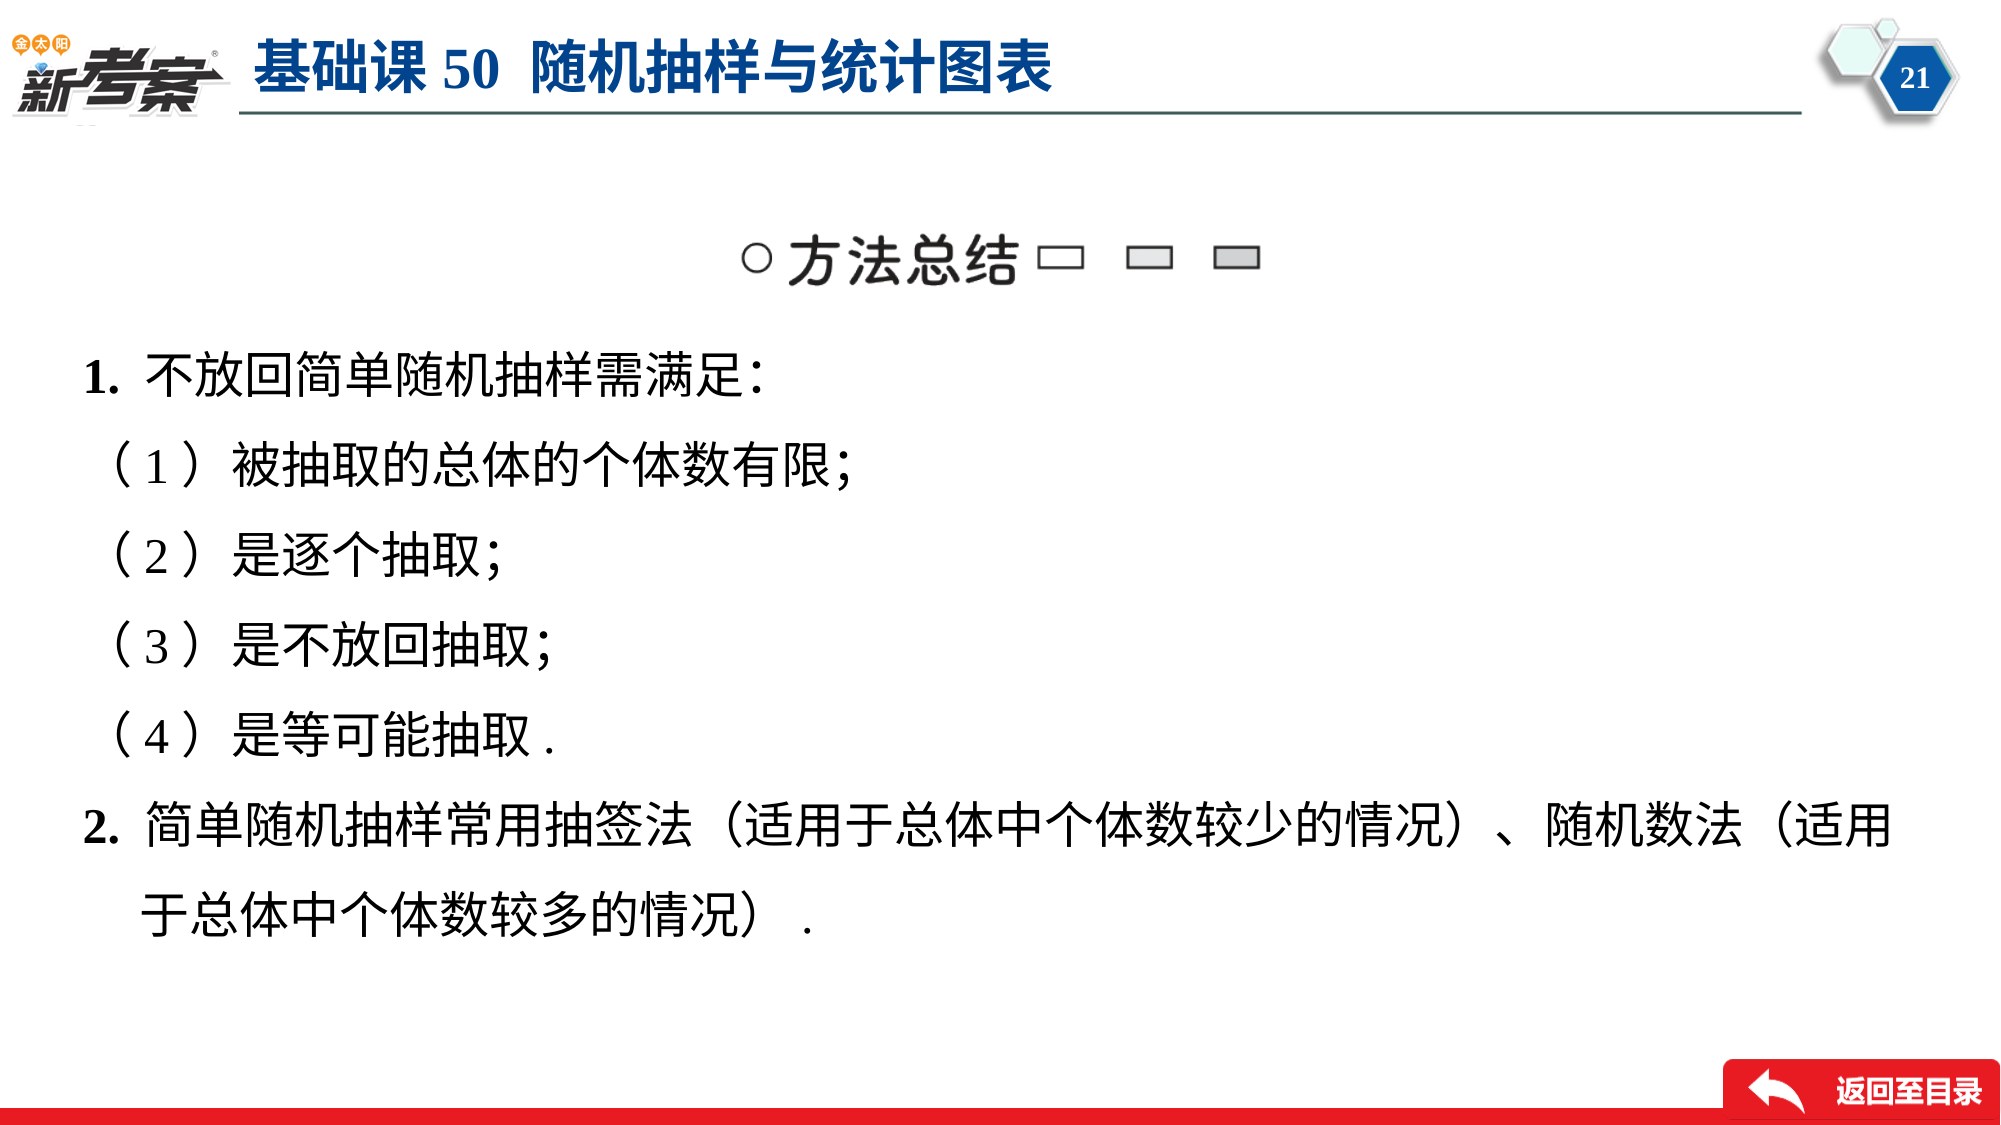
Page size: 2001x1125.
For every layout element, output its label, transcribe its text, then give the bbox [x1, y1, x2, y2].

text_box 1. 不放回简单随机抽样需满足： （1）被抽取的总体的个体数有限； （2）是逐个抽取； （3）是不放回抽取； （4）是等可能抽取. 2. 简单随机抽样常用抽签法（适用于总体中个体数较少的情况）、随机数法（适用 于总体中个体数较多的情况）. [82, 313, 1917, 935]
picture [0, 0, 2001, 1125]
